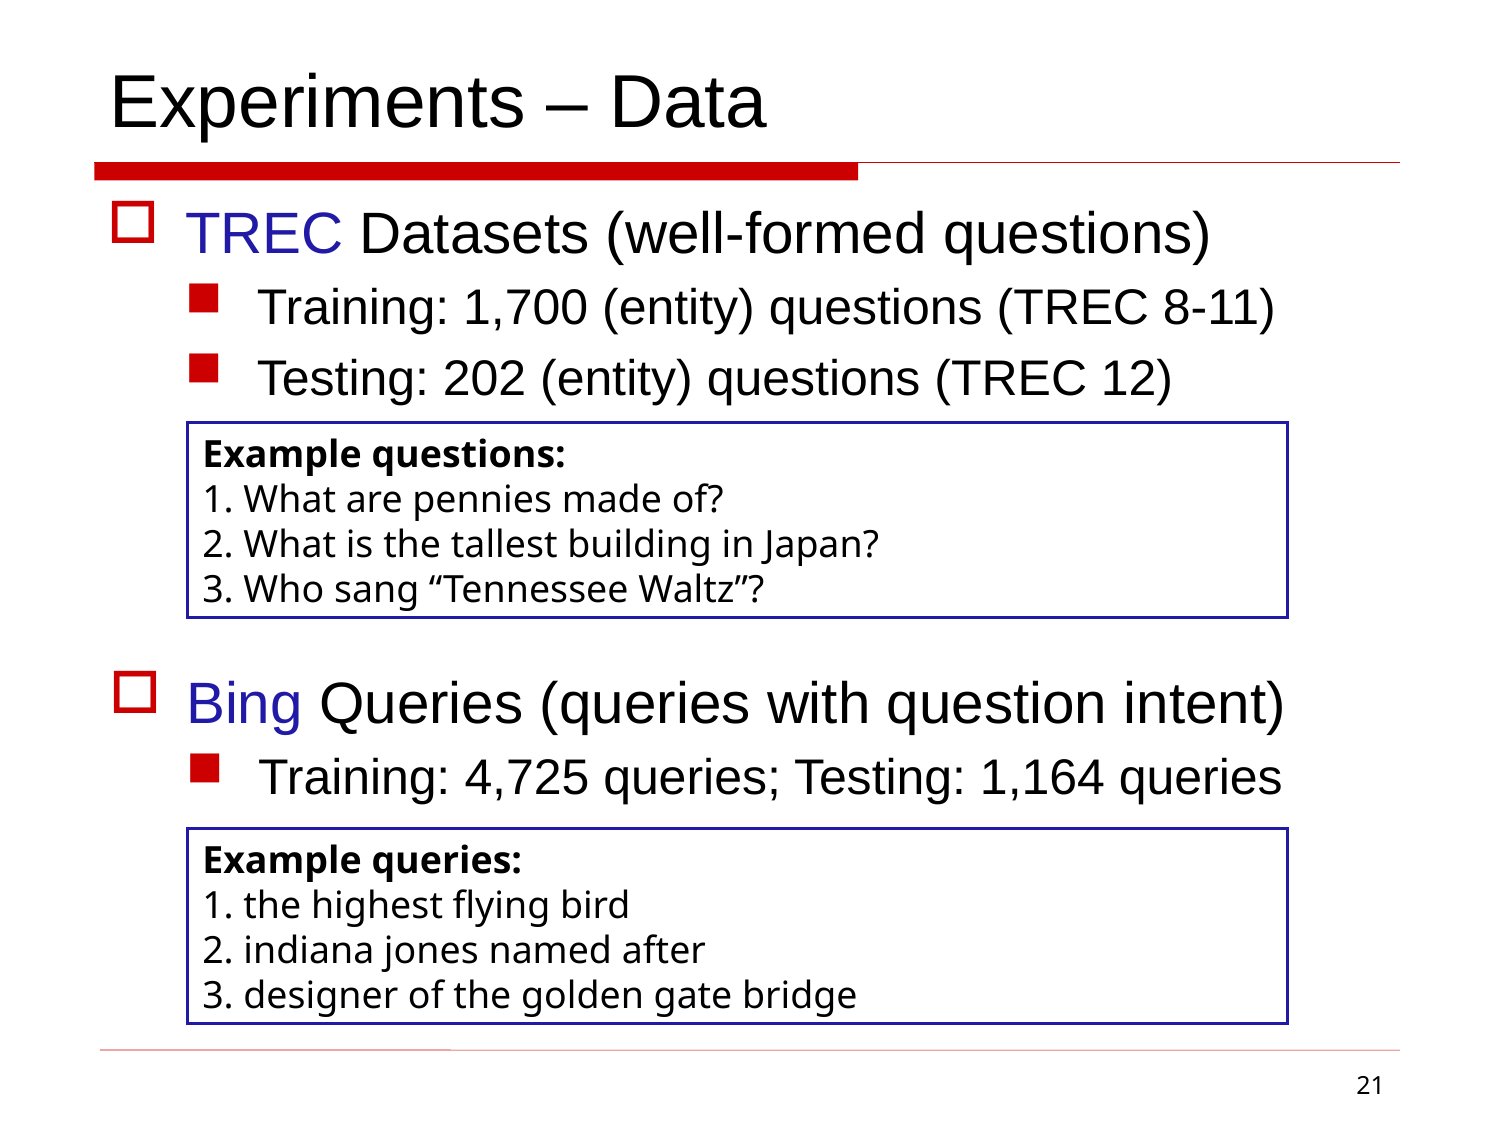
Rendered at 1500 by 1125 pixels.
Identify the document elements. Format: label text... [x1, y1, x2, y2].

slide_number 21 [1074, 1061, 1400, 1125]
text_box Example questions: 1. What are pennies made of? 2. What is the tallest building in Japan? 3. Who sang “Tennessee Waltz”? [187, 422, 1288, 618]
list TREC Datasets (well-formed questions) Training: 1,700 (entity) questions (TREC 8-11) Testing: 202 (entity) questions (TREC 12) [92, 187, 1406, 425]
title Experiments – Data [94, 50, 1407, 150]
text_box Example queries: 1. the highest flying bird 2. indiana jones named after 3. designer of the golden gate bridge [187, 828, 1288, 1024]
text_box Bing Queries (queries with question intent) Training: 4,725 queries; Testing: 1,164 queries [94, 657, 1407, 825]
